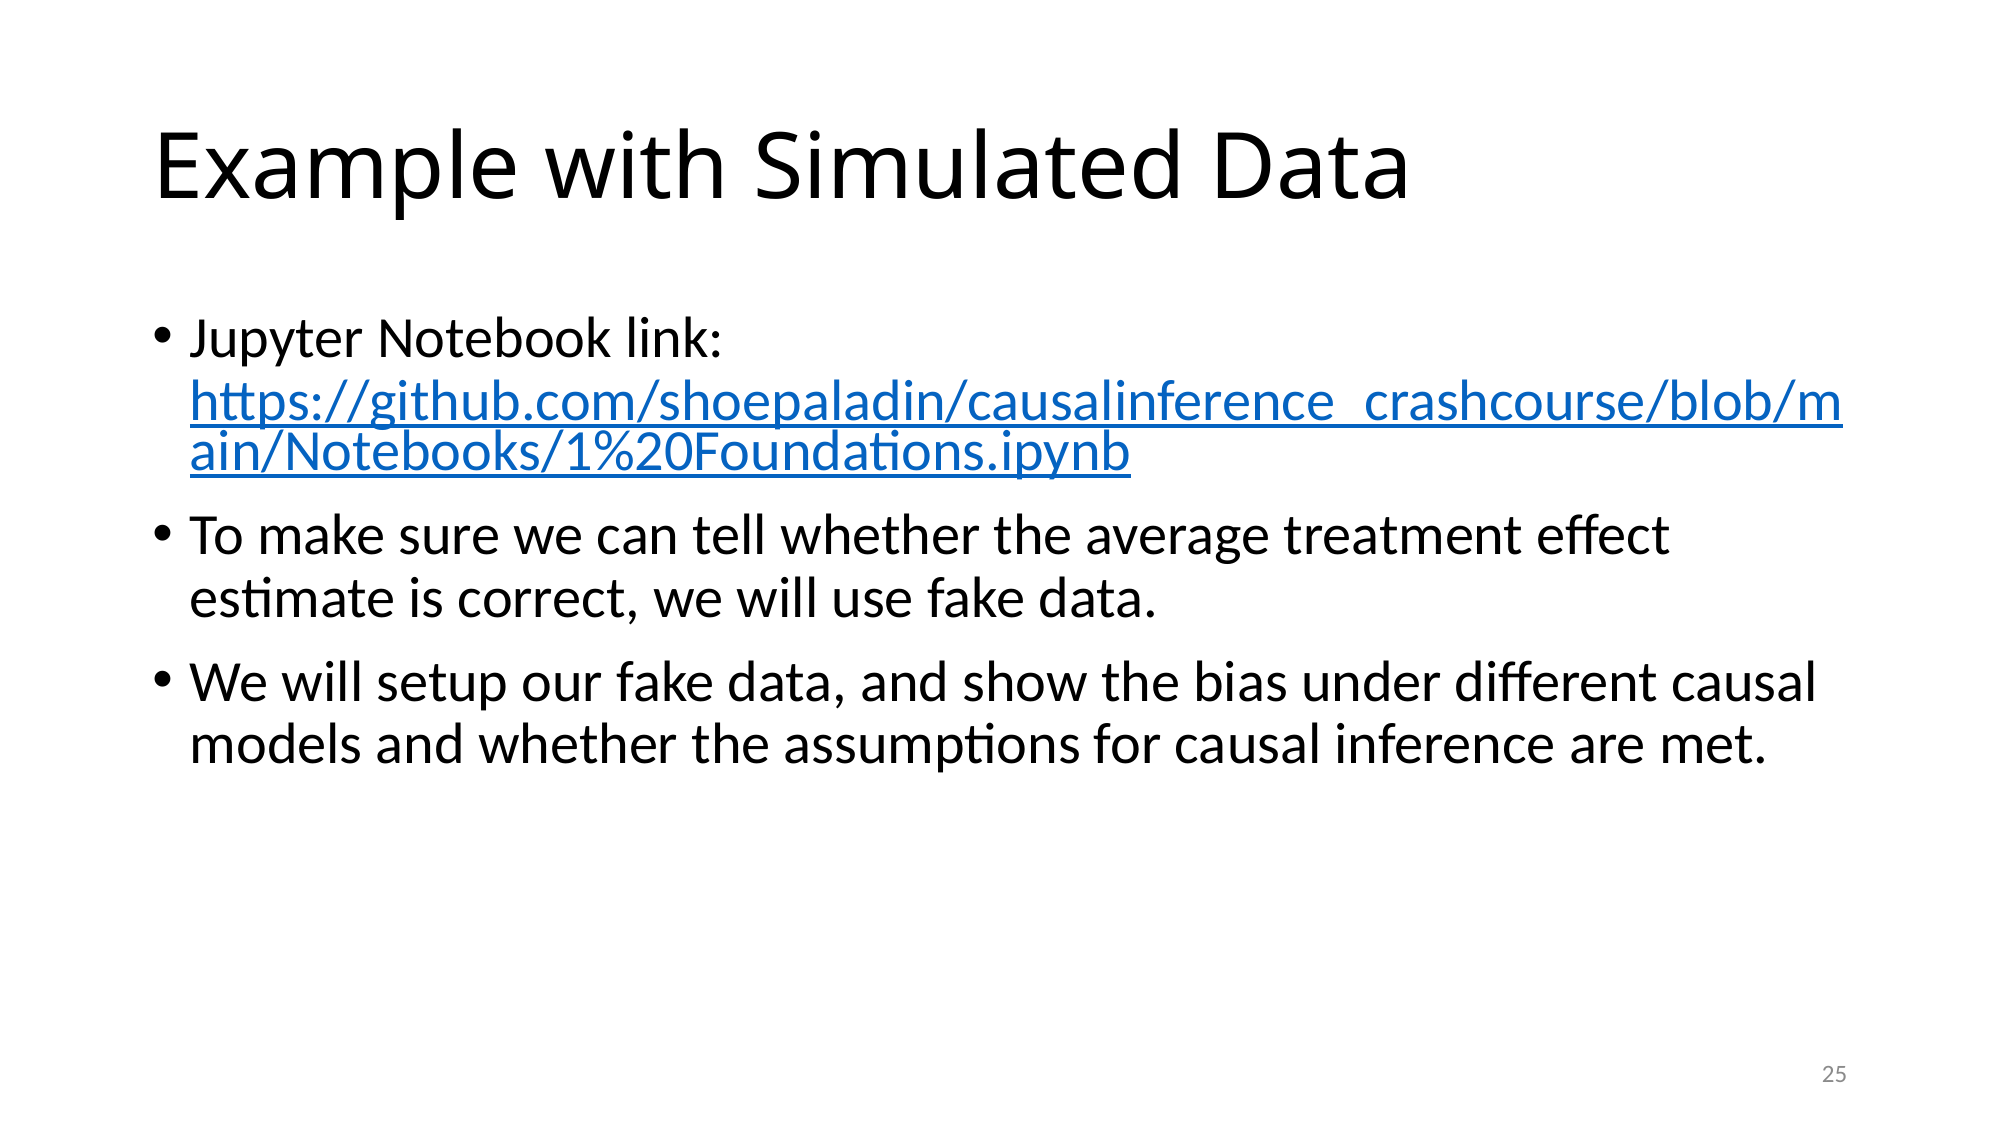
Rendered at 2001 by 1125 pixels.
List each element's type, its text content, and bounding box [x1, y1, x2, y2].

slide_number 25 [1412, 1042, 1863, 1103]
title Example with Simulated Data [137, 59, 1863, 278]
list Jupyter Notebook link: https://github.com/shoepaladin/causalinference_crashcourse/blob/main/Notebooks/1%20Foundations.ipynb To make sure we can tell whether the average treatment effect estimate is correct, we will use fake data. We will setup our fake data, and show the bias under different causal models and whether the assumptions for causal inference are met. [137, 299, 1863, 1014]
